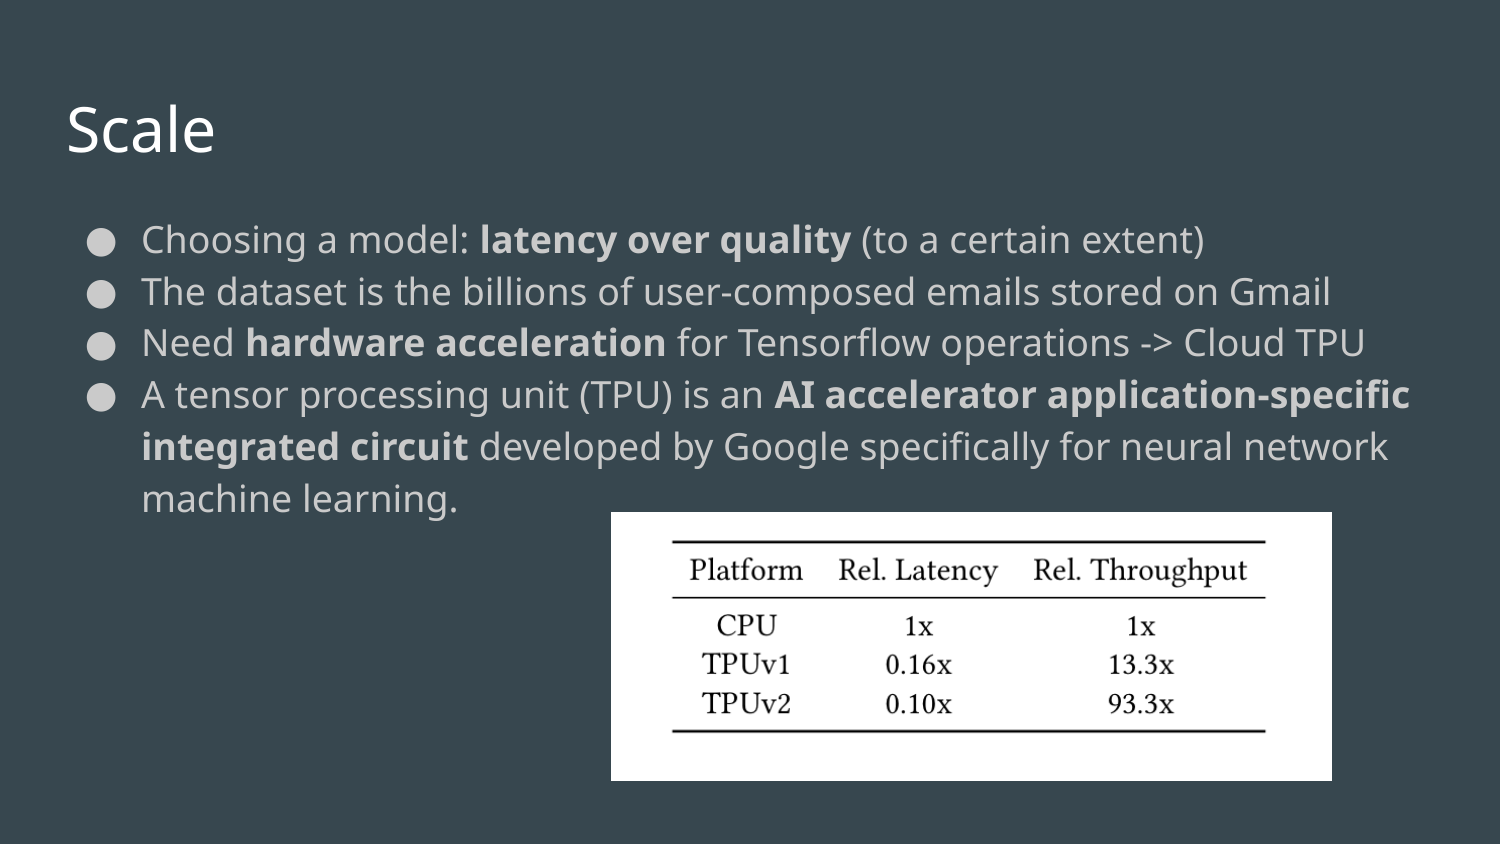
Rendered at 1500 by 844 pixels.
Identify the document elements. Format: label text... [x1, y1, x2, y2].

list Choosing a model: latency over quality (to a certain extent) The dataset is the billions of user-composed emails stored on Gmail Need hardware acceleration for Tensorflow operations -> Cloud TPU A tensor processing unit (TPU) is an AI accelerator application-specific integrated circuit developed by Google specifically for neural network machine learning. [51, 194, 1449, 353]
title Scale [51, 74, 1449, 169]
picture [610, 511, 1333, 781]
